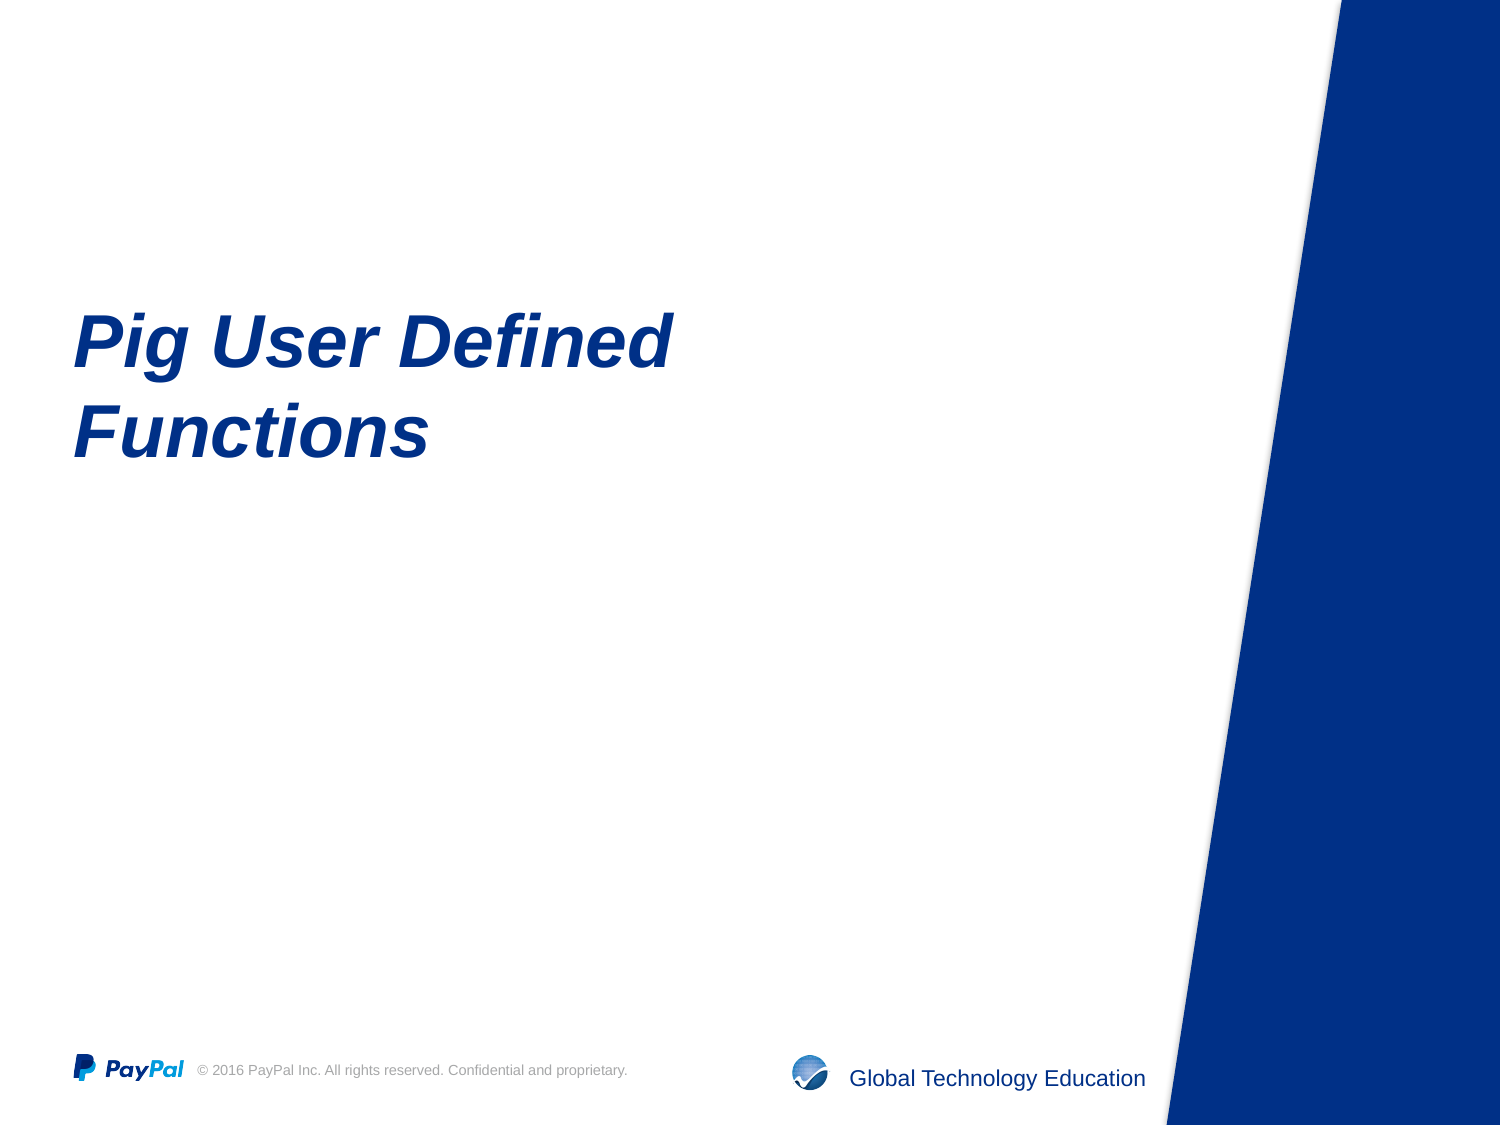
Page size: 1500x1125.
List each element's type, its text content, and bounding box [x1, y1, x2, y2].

picture [787, 1050, 834, 1095]
list Pig User Defined Functions [73, 285, 951, 747]
picture [73, 1054, 184, 1081]
